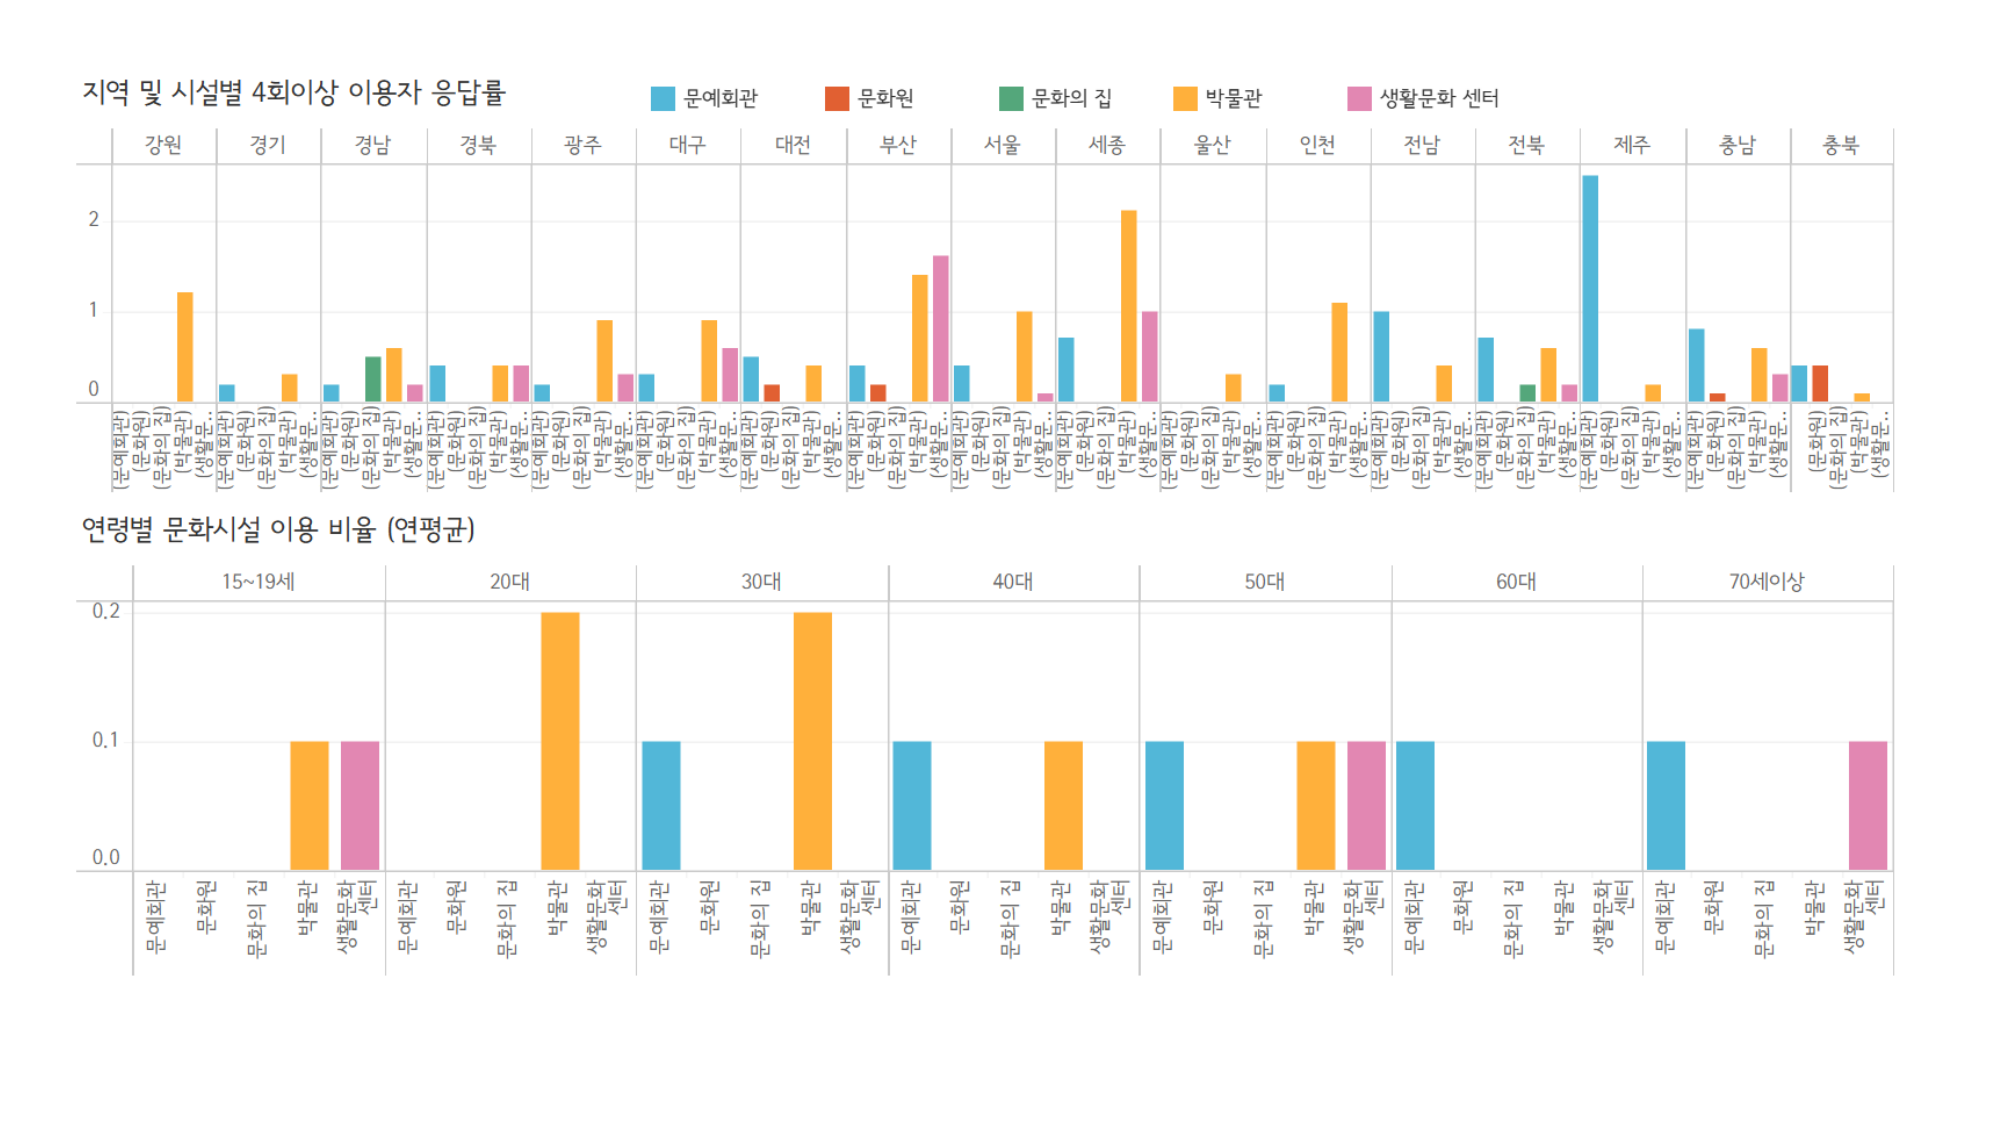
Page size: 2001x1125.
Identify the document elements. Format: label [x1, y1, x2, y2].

picture [33, 20, 1967, 1045]
